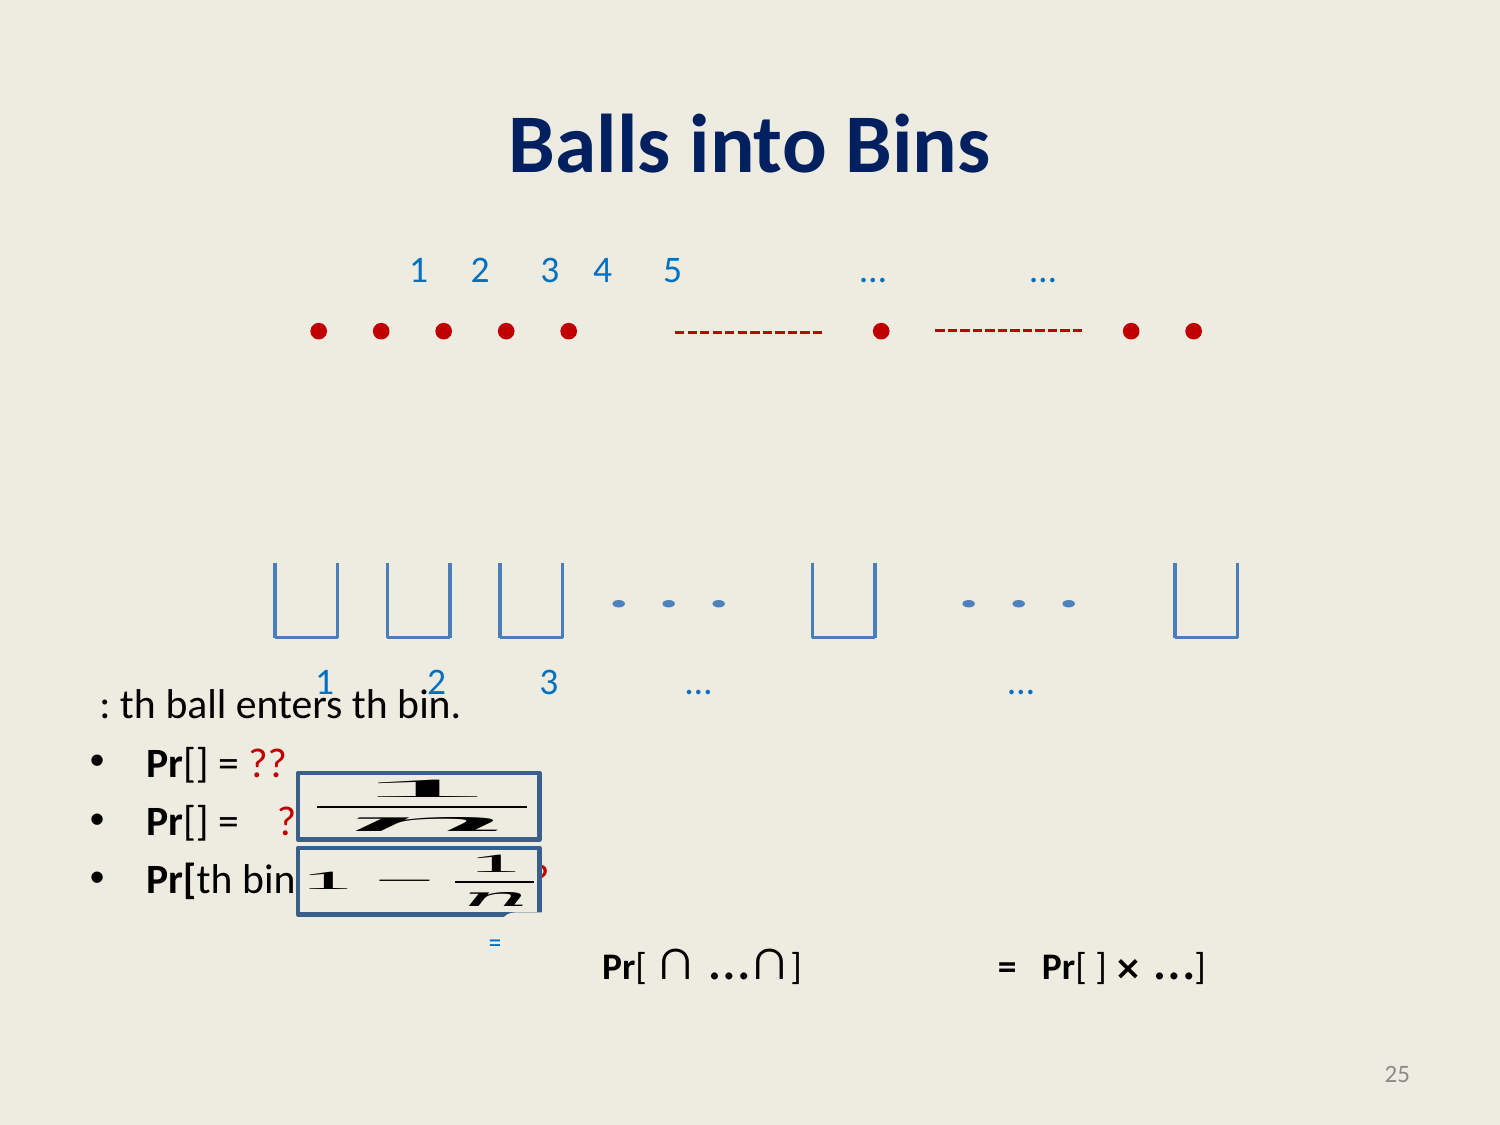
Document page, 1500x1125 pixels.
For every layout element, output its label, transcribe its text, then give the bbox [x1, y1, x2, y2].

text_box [274, 562, 1238, 638]
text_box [312, 324, 1201, 338]
title Balls into Bins [75, 45, 1425, 233]
slide_number 25 [1074, 1042, 1425, 1103]
